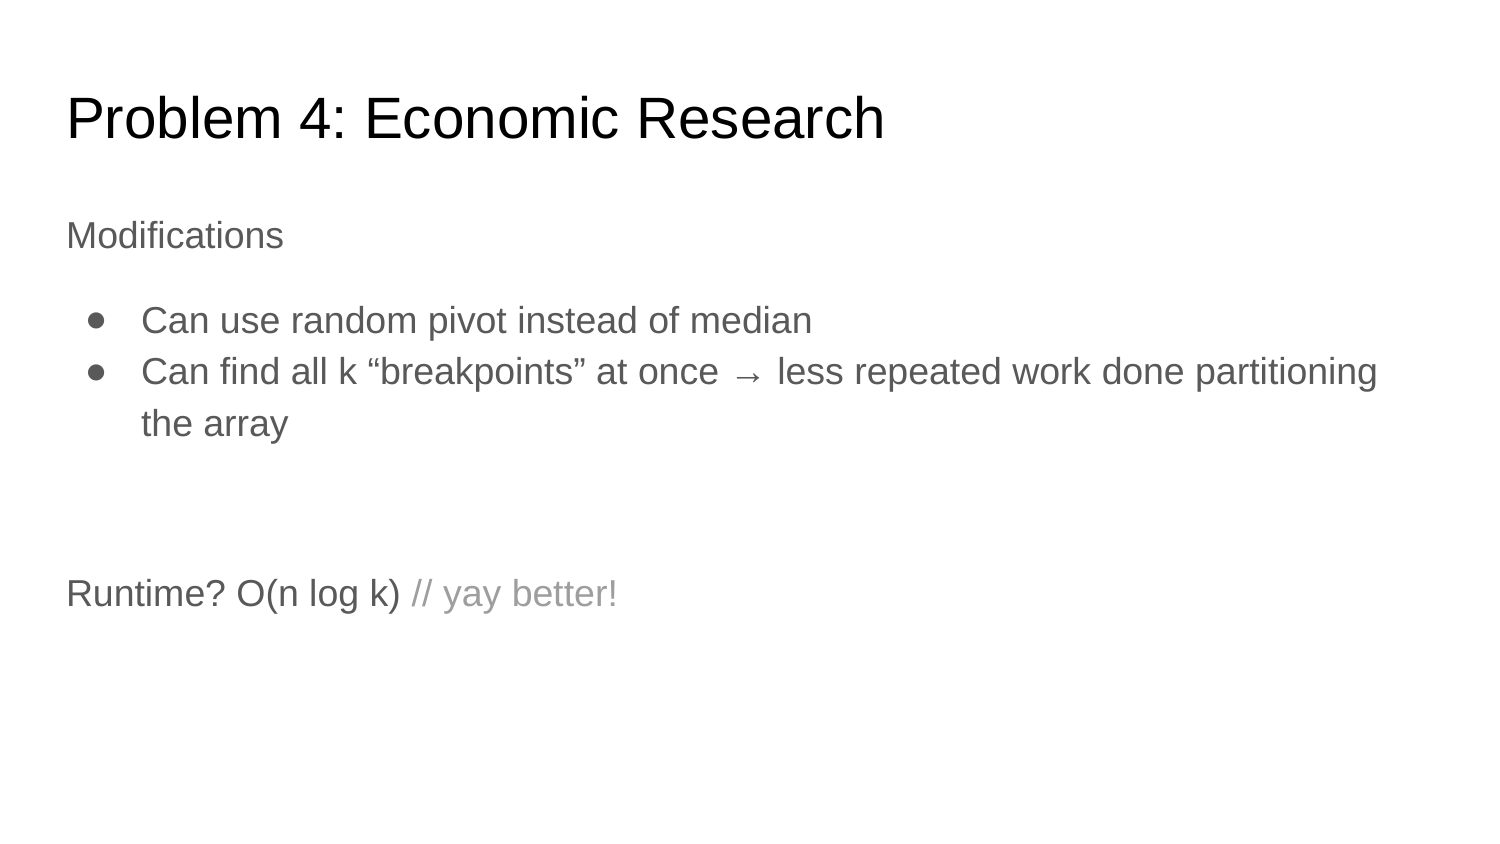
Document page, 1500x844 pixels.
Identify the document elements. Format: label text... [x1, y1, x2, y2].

title Problem 4: Economic Research [51, 72, 1449, 167]
list Modifications Can use random pivot instead of median Can find all k “breakpoints” at once → less repeated work done partitioning the array Runtime? O(n log k) // yay better! [51, 189, 1449, 750]
